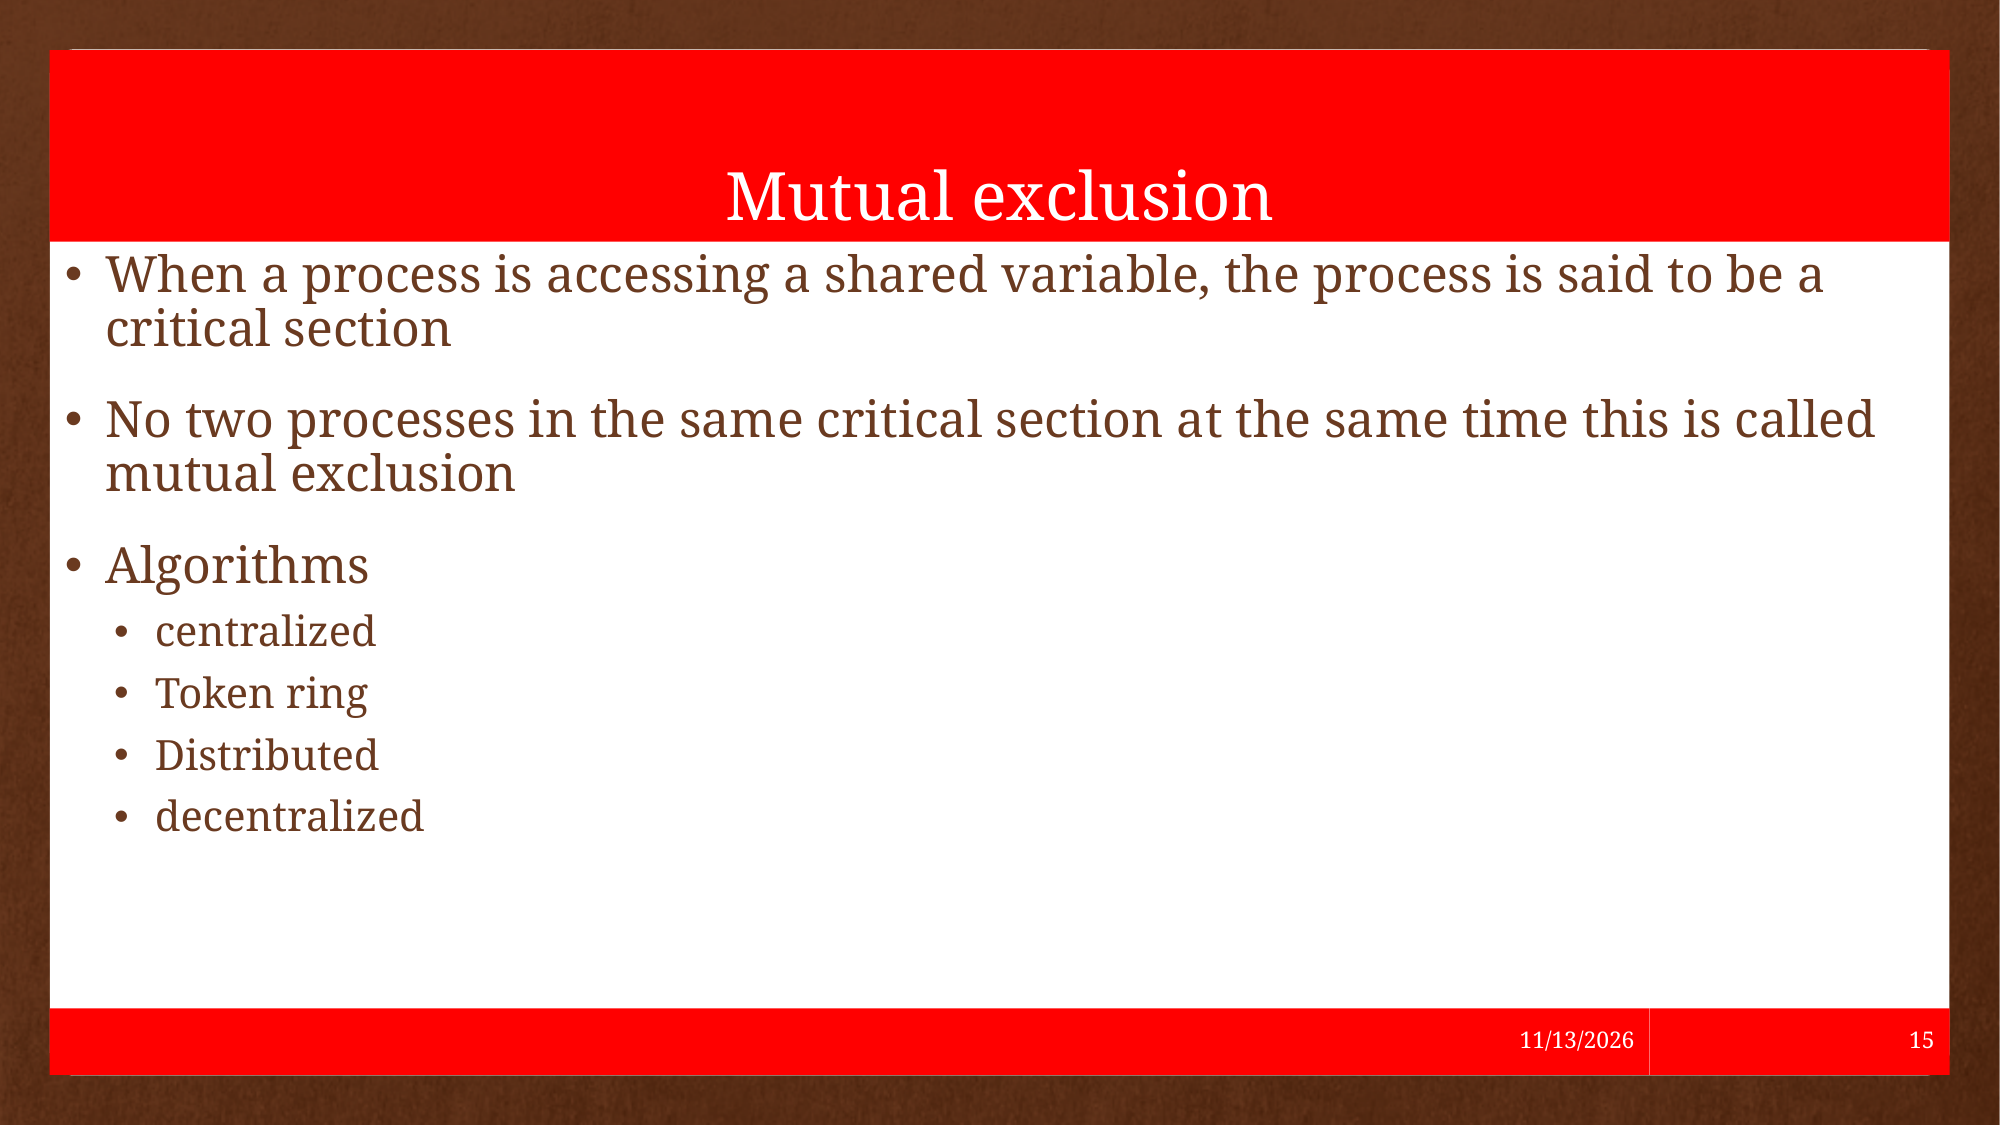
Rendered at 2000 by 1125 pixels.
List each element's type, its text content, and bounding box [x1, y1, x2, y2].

slide_number 15 [1649, 1008, 1950, 1075]
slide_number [49, 1008, 1649, 1075]
list When a process is accessing a shared variable, the process is said to be a critical section No two processes in the same critical section at the same time this is called mutual exclusion Algorithms centralized Token ring Distributed decentralized [49, 241, 1950, 996]
title Mutual exclusion [49, 50, 1950, 241]
